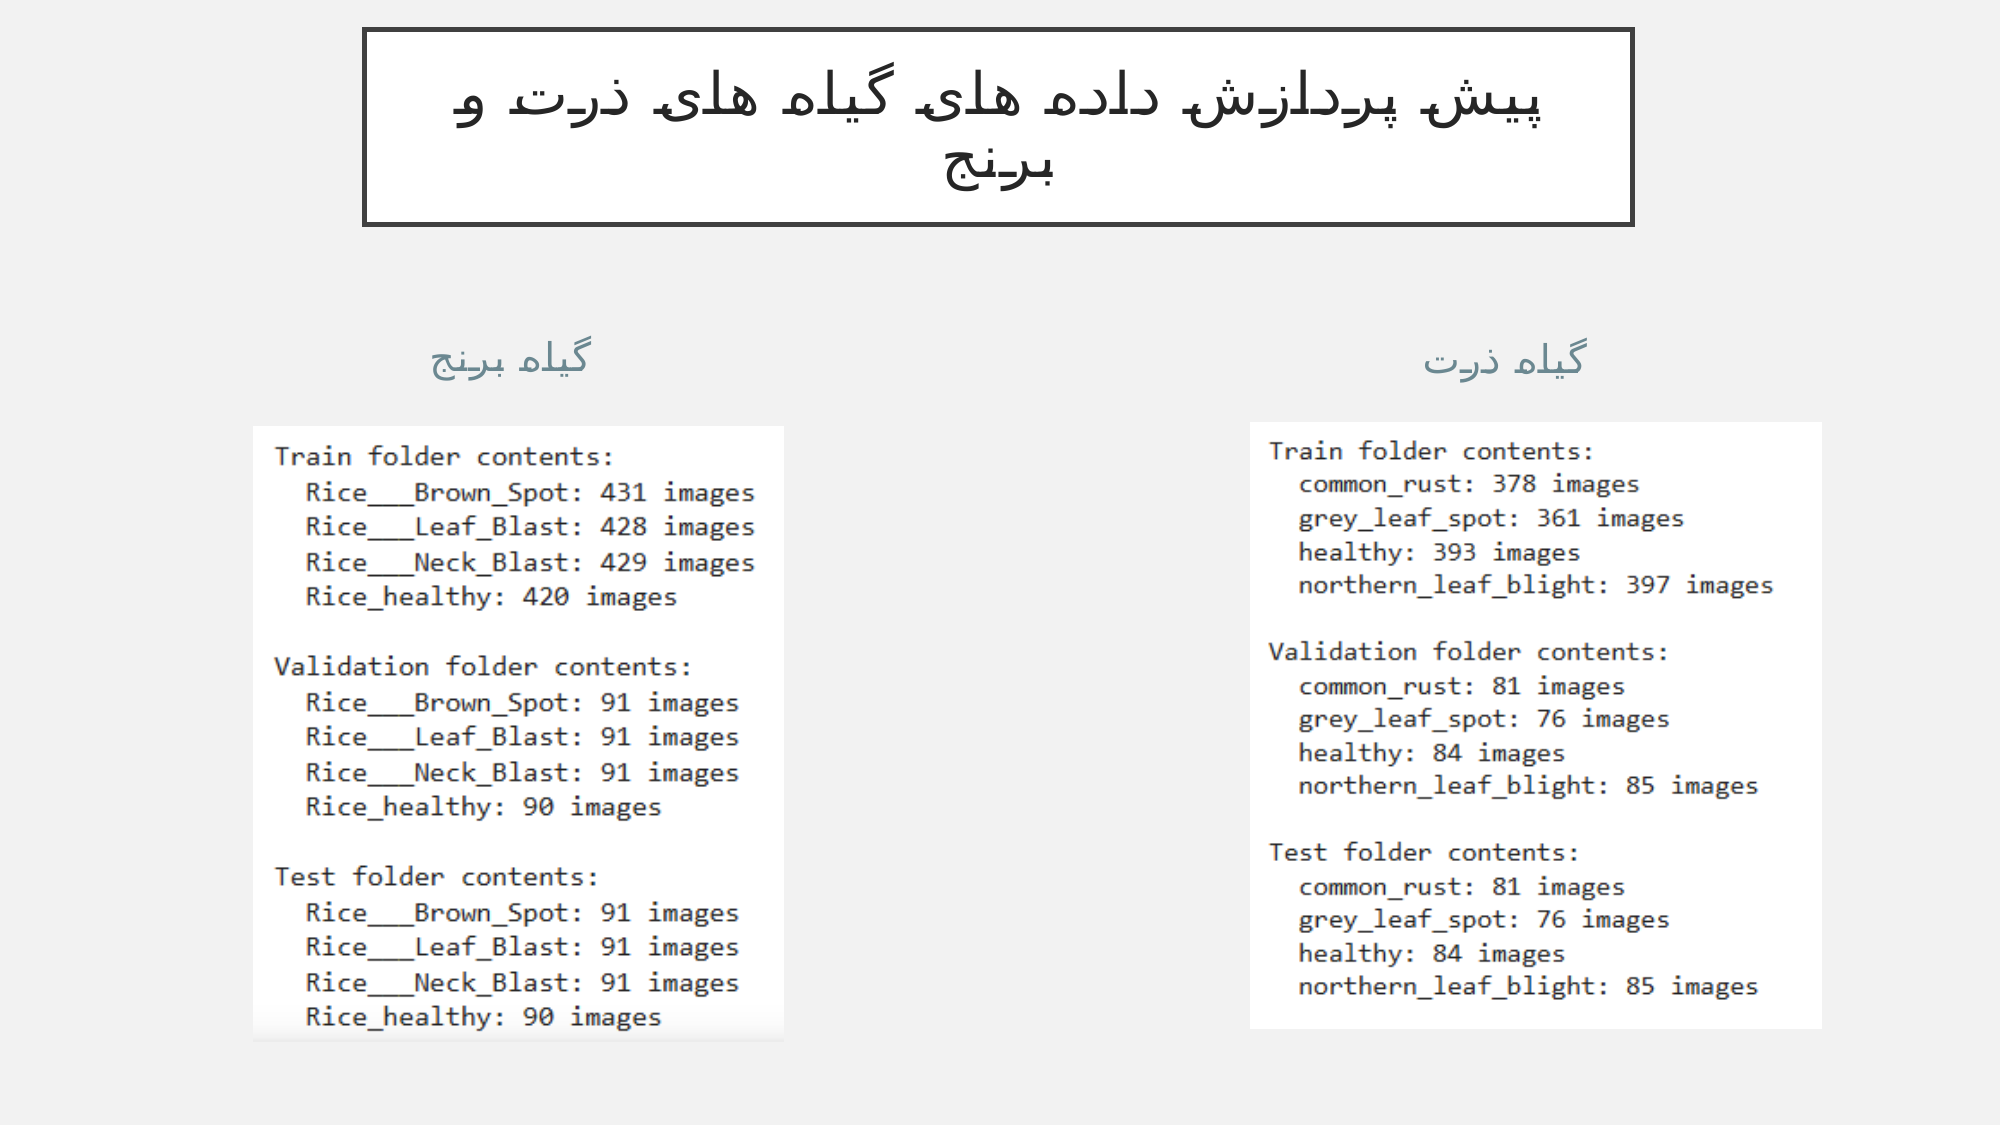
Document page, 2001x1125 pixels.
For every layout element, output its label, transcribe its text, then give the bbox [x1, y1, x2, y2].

list گیاه ذرت [1154, 273, 1855, 389]
list گیاه برنج [160, 271, 861, 388]
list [253, 426, 784, 1042]
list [1250, 422, 1822, 1029]
title پیش پردازش داده های گیاه های ذرت و برنج [362, 27, 1635, 227]
